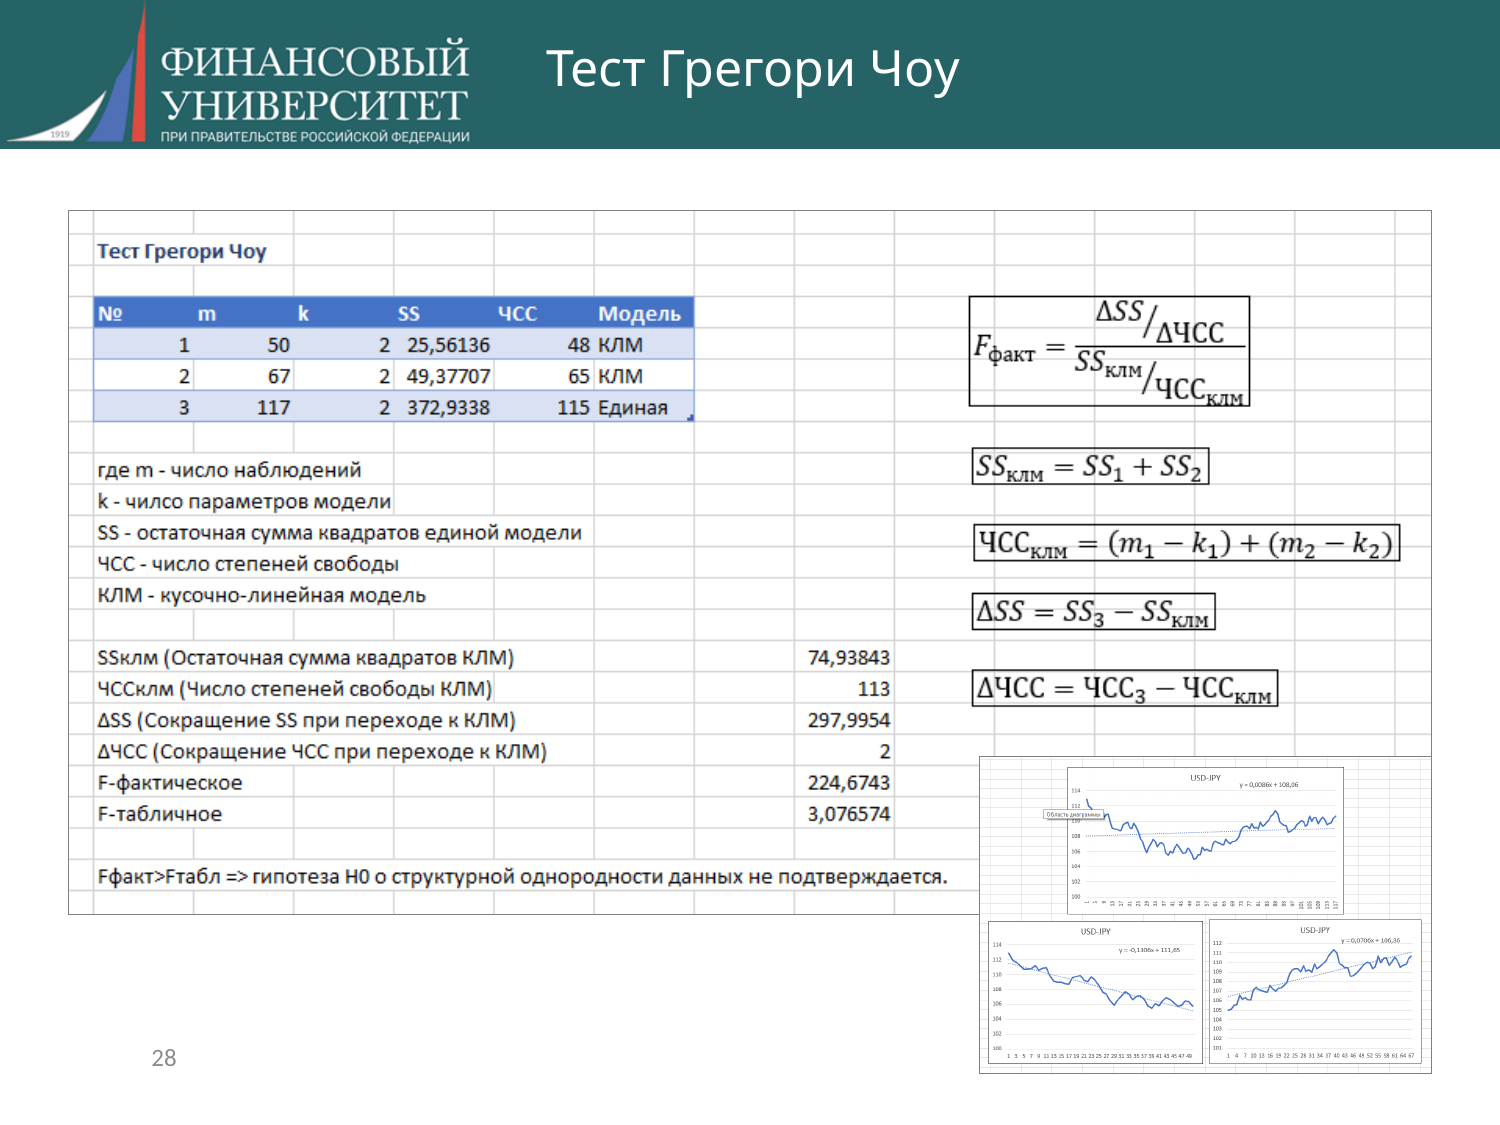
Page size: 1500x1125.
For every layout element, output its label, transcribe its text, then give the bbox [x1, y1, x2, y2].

picture [0, 0, 1500, 149]
slide_number 28 [68, 1026, 192, 1087]
picture [68, 210, 1432, 1074]
title Тест Грегори Чоу [531, 20, 1479, 120]
